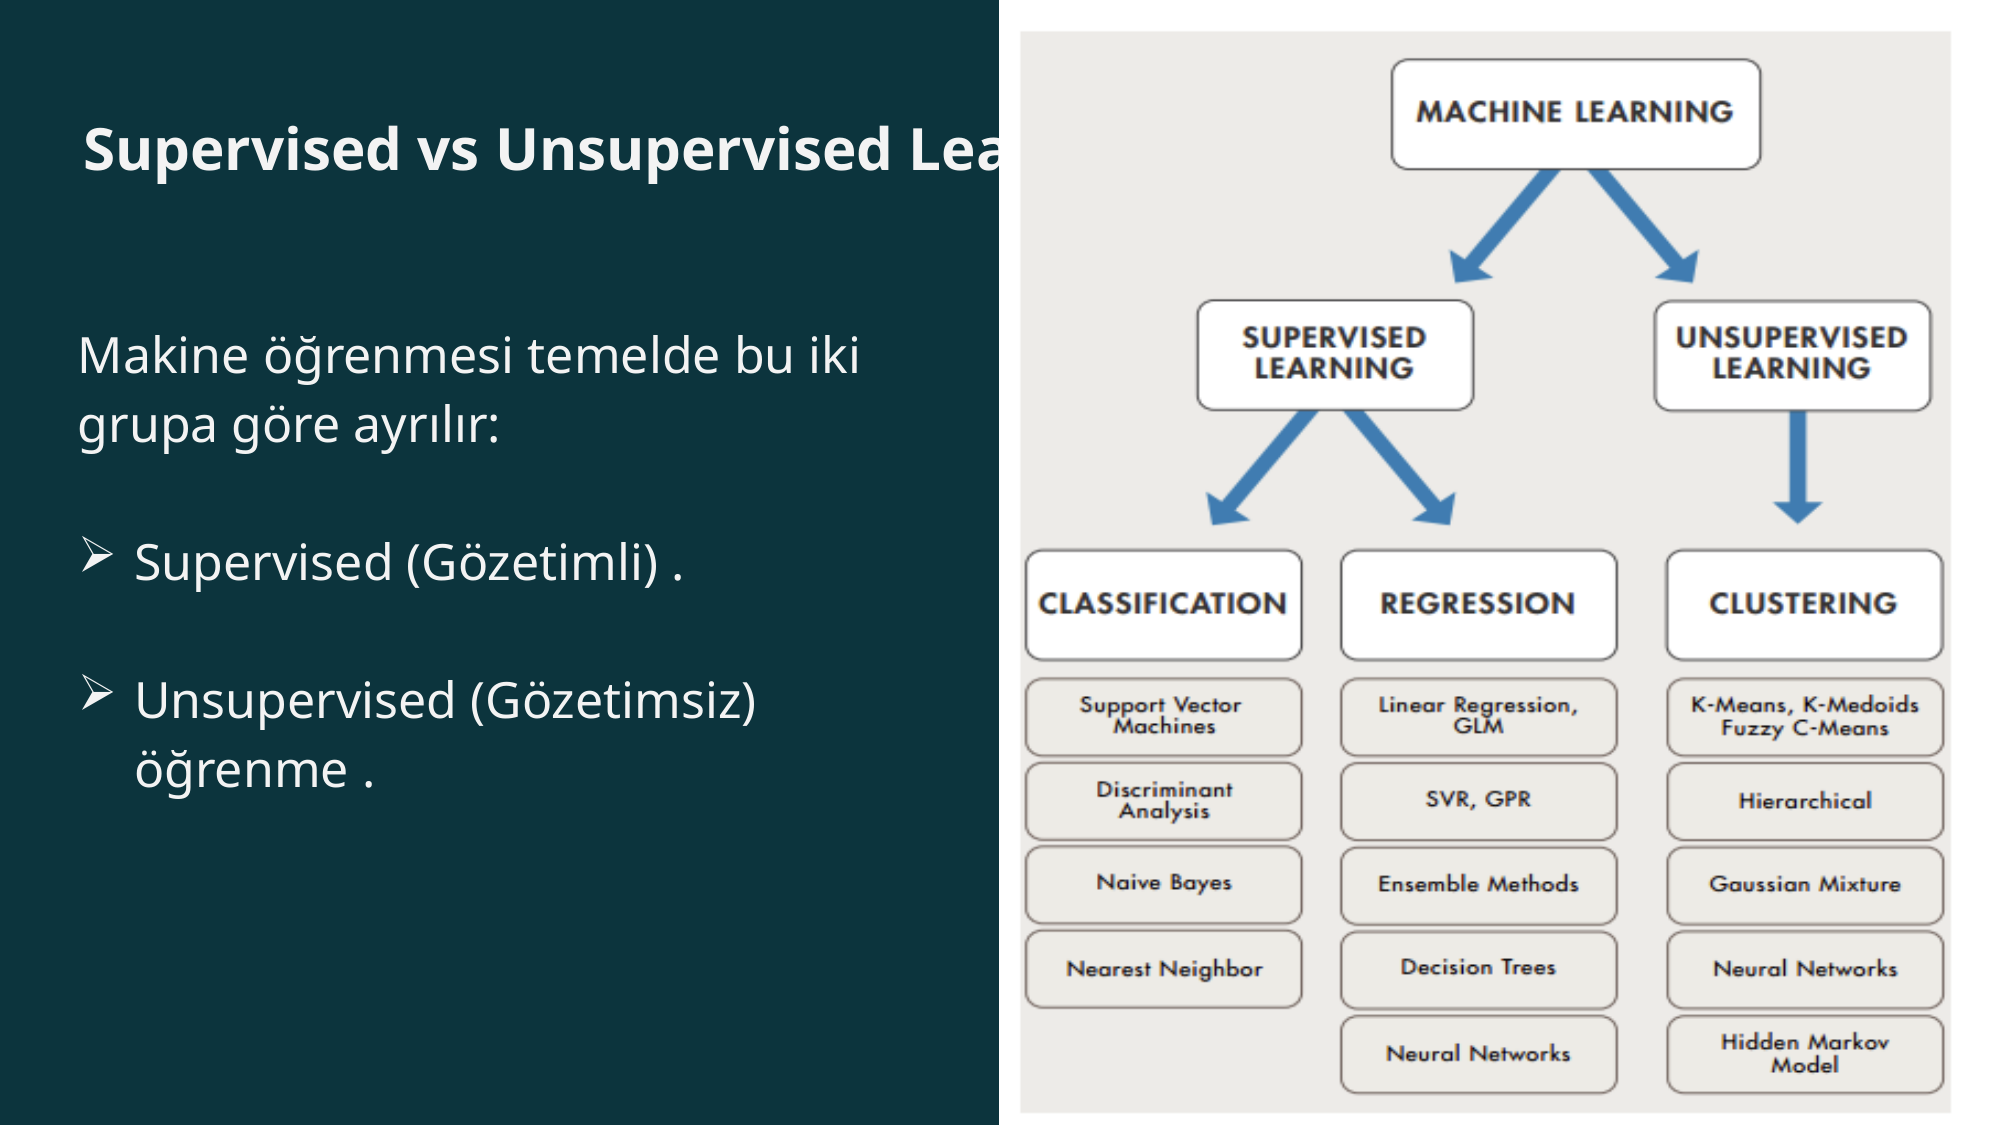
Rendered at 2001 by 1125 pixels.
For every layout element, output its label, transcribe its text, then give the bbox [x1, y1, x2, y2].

title Supervised vs Unsupervised Learning [68, 97, 994, 223]
list Makine öğrenmesi temelde bu iki grupa göre ayrılır: Supervised (Gözetimli) . Unsupervised (Gözetimsiz) öğrenme . [62, 299, 931, 1014]
picture [999, 0, 2000, 1125]
